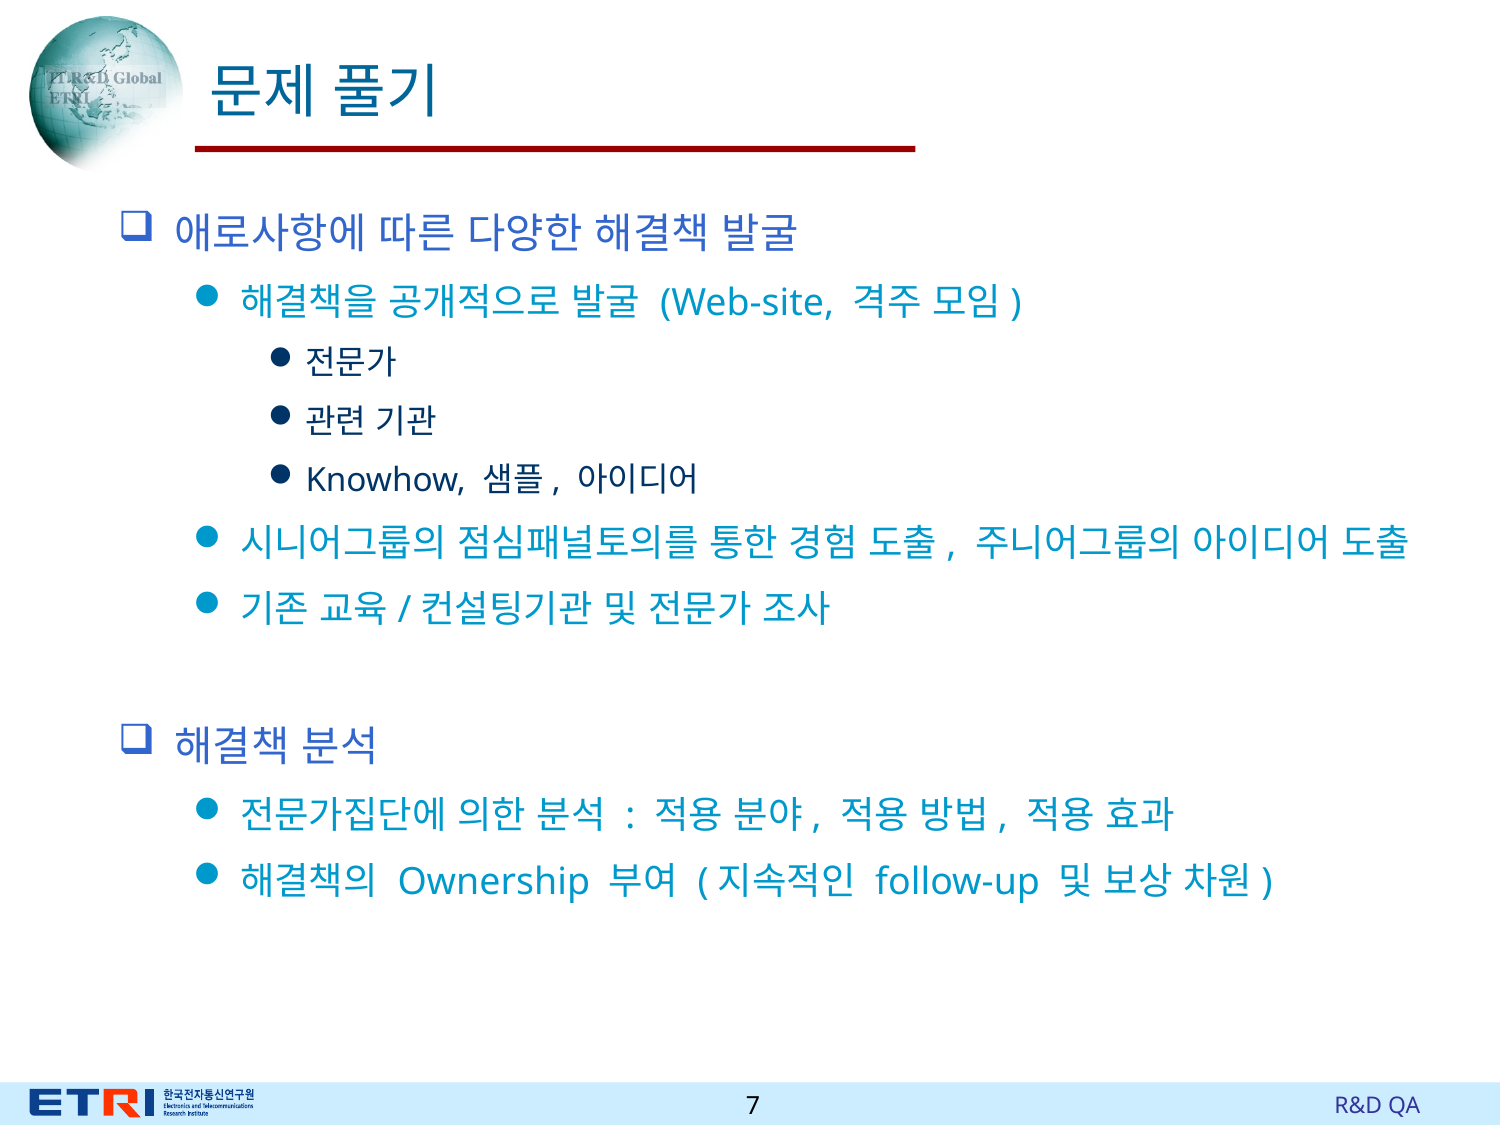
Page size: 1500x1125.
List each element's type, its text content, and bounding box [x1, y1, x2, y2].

title 문제 풀기 [194, 42, 1436, 136]
list 애로사항에 따른 다양한 해결책 발굴 해결책을 공개적으로 발굴 (Web-site, 격주 모임) 전문가 관련 기관 Knowhow, 샘플, 아이디어 시니어그룹의 점심패널토의를 통한 경험 도출, 주니어그룹의 아이디어 도출 기존 교육/컨설팅기관 및 전문가 조사 해결책 분석 전문가집단에 의한 분석 : 적용 분야, 적용 방법, 적용 효과 해결책의 Ownership 부여 (지속적인 follow-up 및 보상 차원) [102, 184, 1459, 1059]
picture [29, 16, 183, 173]
